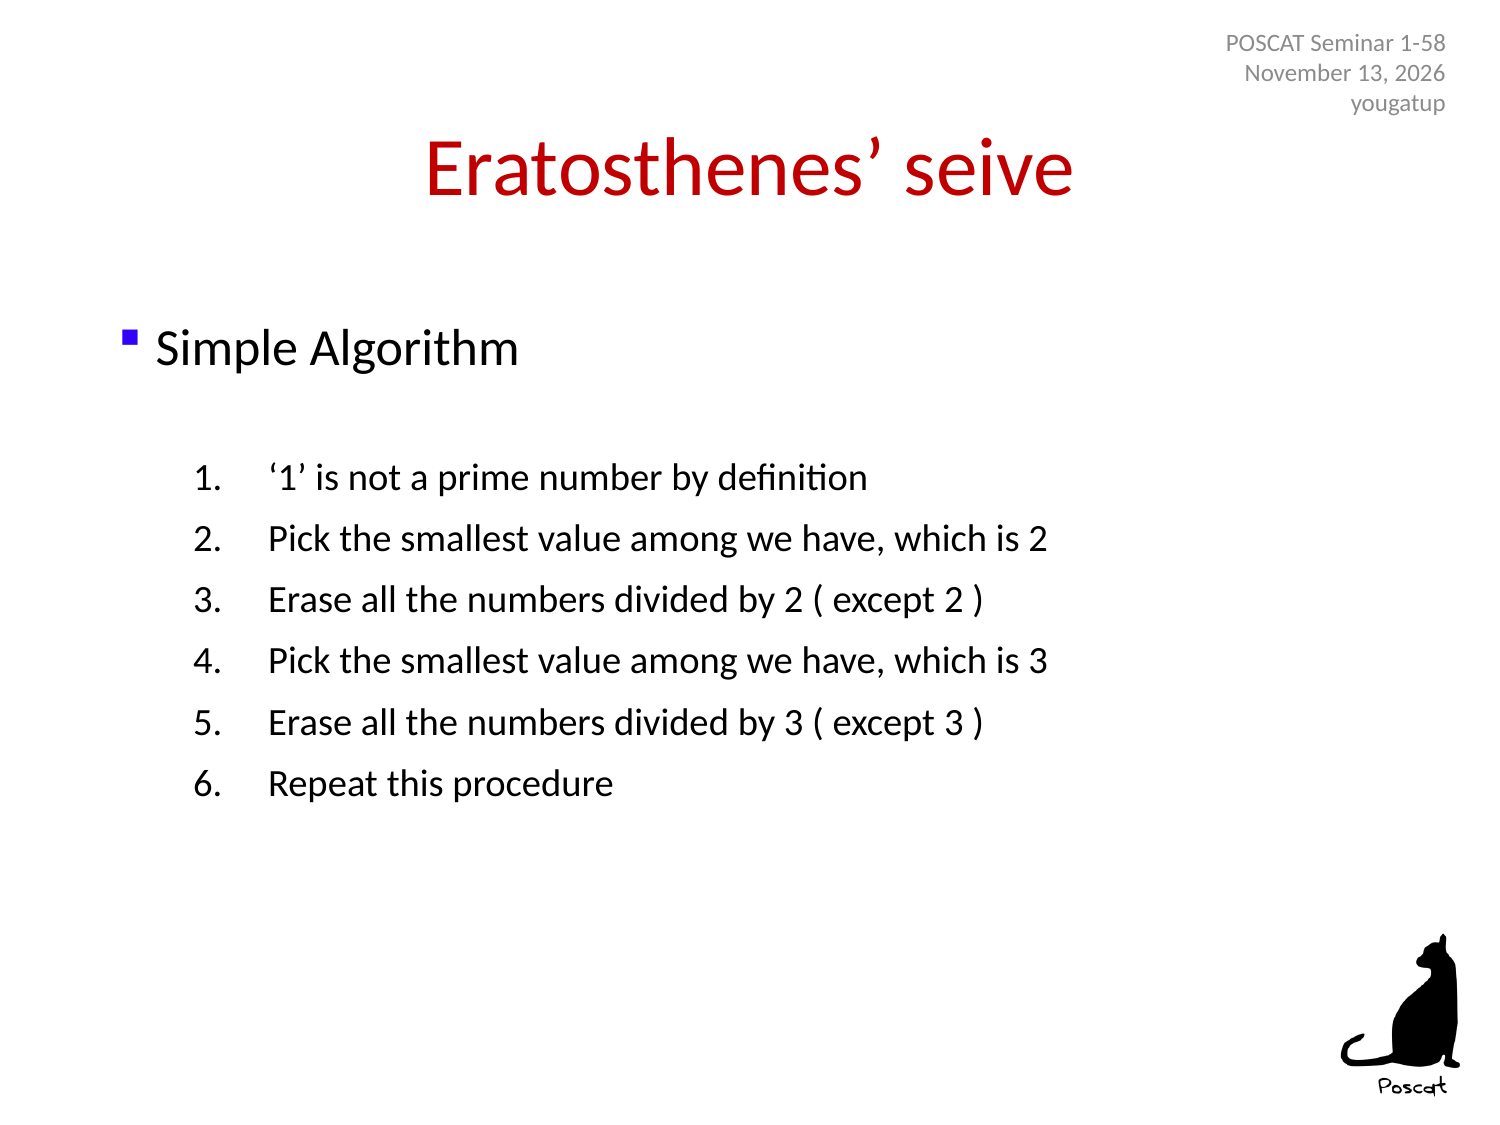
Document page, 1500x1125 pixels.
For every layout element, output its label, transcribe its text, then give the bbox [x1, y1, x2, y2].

list Simple Algorithm ‘1’ is not a prime number by definition Pick the smallest value among we have, which is 2 Erase all the numbers divided by 2 ( except 2 ) Pick the smallest value among we have, which is 3 Erase all the numbers divided by 3 ( except 3 ) Repeat this procedure [103, 299, 1462, 1014]
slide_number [1123, 29, 1462, 113]
picture [1317, 927, 1500, 1103]
title Eratosthenes’ seive [103, 59, 1397, 278]
